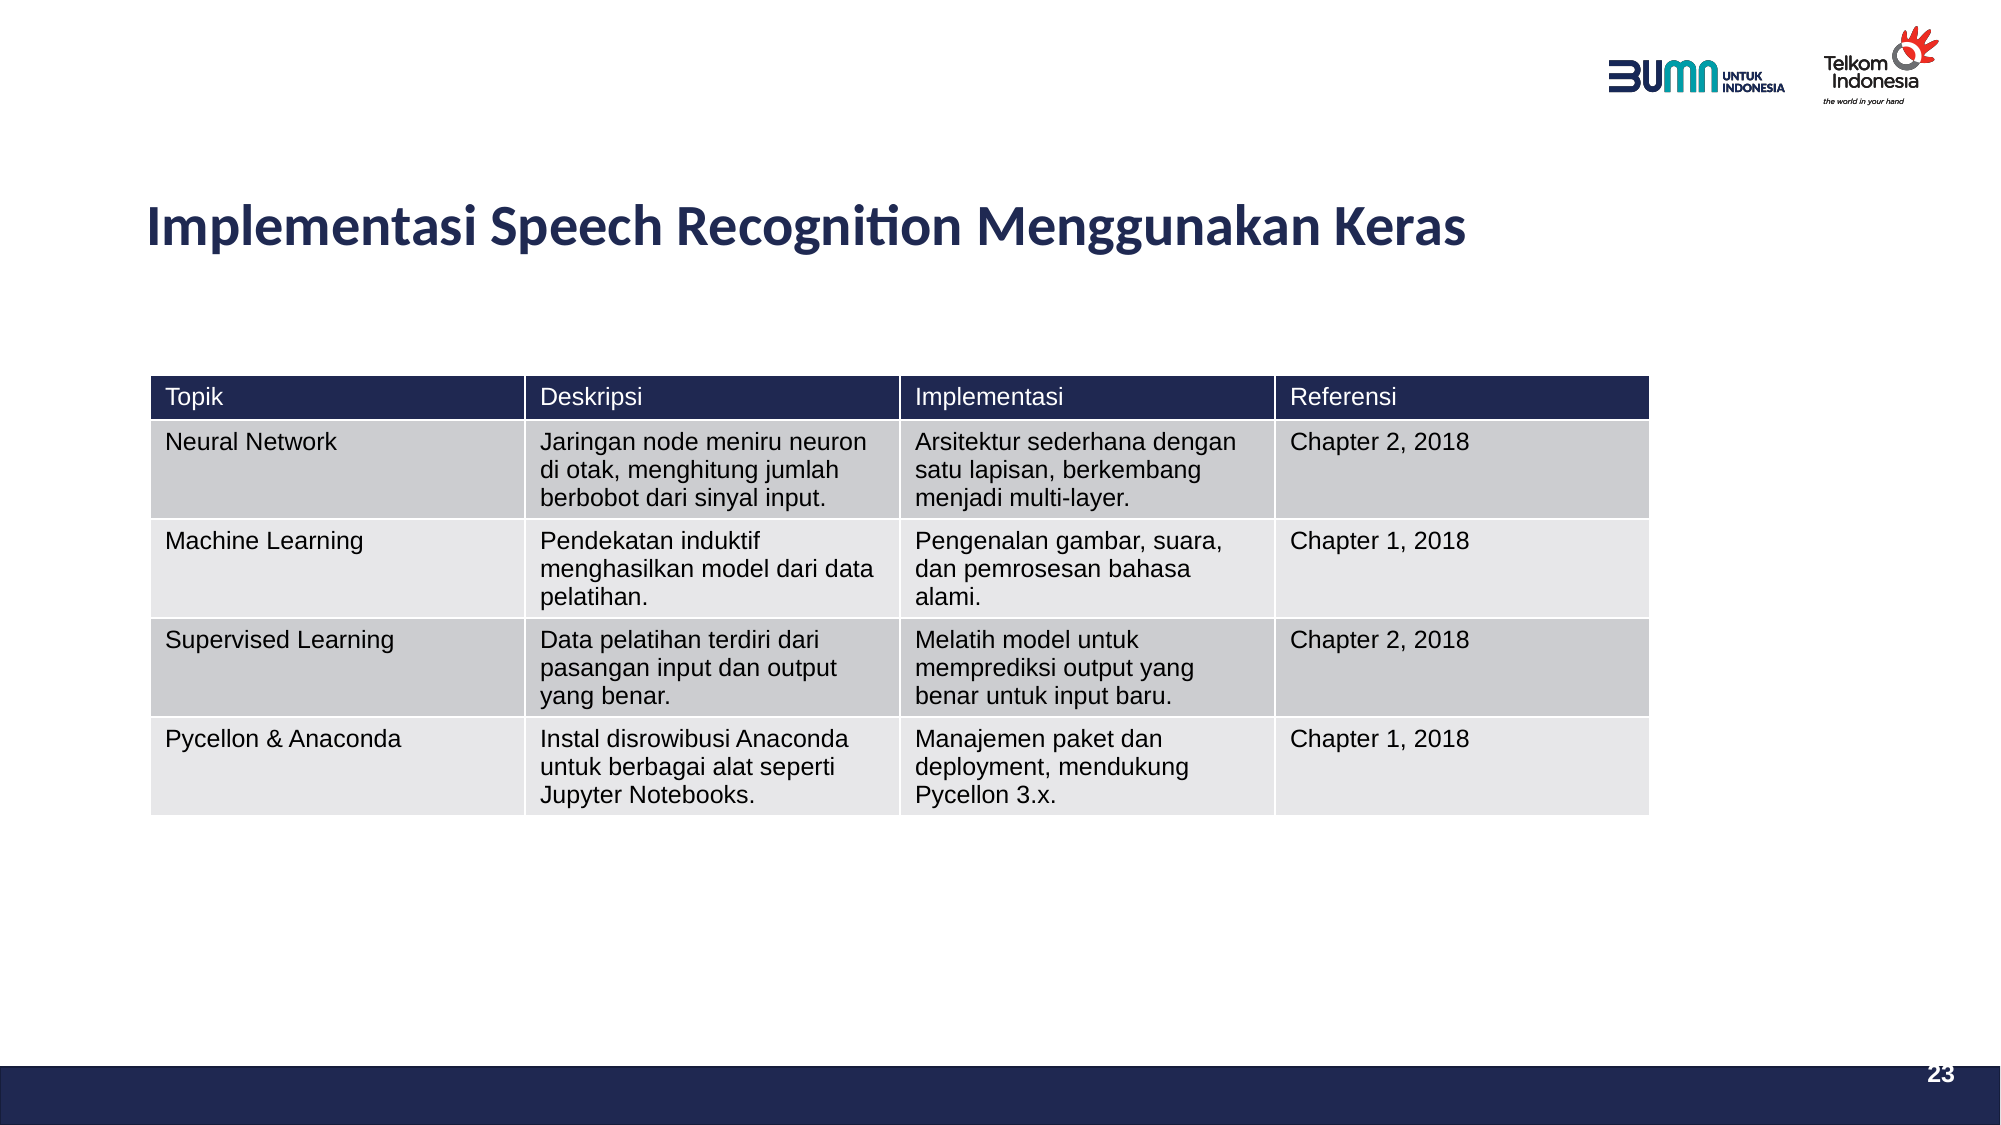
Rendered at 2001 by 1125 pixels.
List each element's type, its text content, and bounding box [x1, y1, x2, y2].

table_cell Machine Learning [151, 520, 524, 617]
table_cell Jaringan node meniru neuron di otak, menghitung jumlah berbobot dari sinyal input. [526, 421, 899, 518]
list 23 [1887, 1053, 1986, 1125]
picture [1820, 23, 1943, 109]
table_cell Pengenalan gambar, suara, dan pemrosesan bahasa alami. [901, 520, 1274, 617]
picture [1605, 56, 1789, 98]
table_cell Supervised Learning [151, 619, 524, 716]
table_header Referensi [1276, 376, 1649, 419]
table_cell Manajemen paket dan deployment, mendukung Pycellon 3.x. [901, 718, 1274, 815]
table_cell Pycellon & Anaconda [151, 718, 524, 815]
table_cell Instal disrowibusi Anaconda untuk berbagai alat seperti Jupyter Notebooks. [526, 718, 899, 815]
table_cell Melatih model untuk memprediksi output yang benar untuk input baru. [901, 619, 1274, 716]
table_cell Chapter 1, 2018 [1276, 520, 1649, 617]
table_cell Pendekatan induktif menghasilkan model dari data pelatihan. [526, 520, 899, 617]
table_header Deskripsi [526, 376, 899, 419]
table_cell Chapter 2, 2018 [1276, 421, 1649, 518]
table_cell Arsitektur sederhana dengan satu lapisan, berkembang menjadi multi-layer. [901, 421, 1274, 518]
table_cell Chapter 1, 2018 [1276, 718, 1649, 815]
table_cell Neural Network [151, 421, 524, 518]
table_cell Data pelatihan terdiri dari pasangan input dan output yang benar. [526, 619, 899, 716]
table_header Implementasi [901, 376, 1274, 419]
title Implementasi Speech Recognition Menggunakan Keras [131, 169, 1901, 284]
table_cell Chapter 2, 2018 [1276, 619, 1649, 716]
table_header Topik [151, 376, 524, 419]
